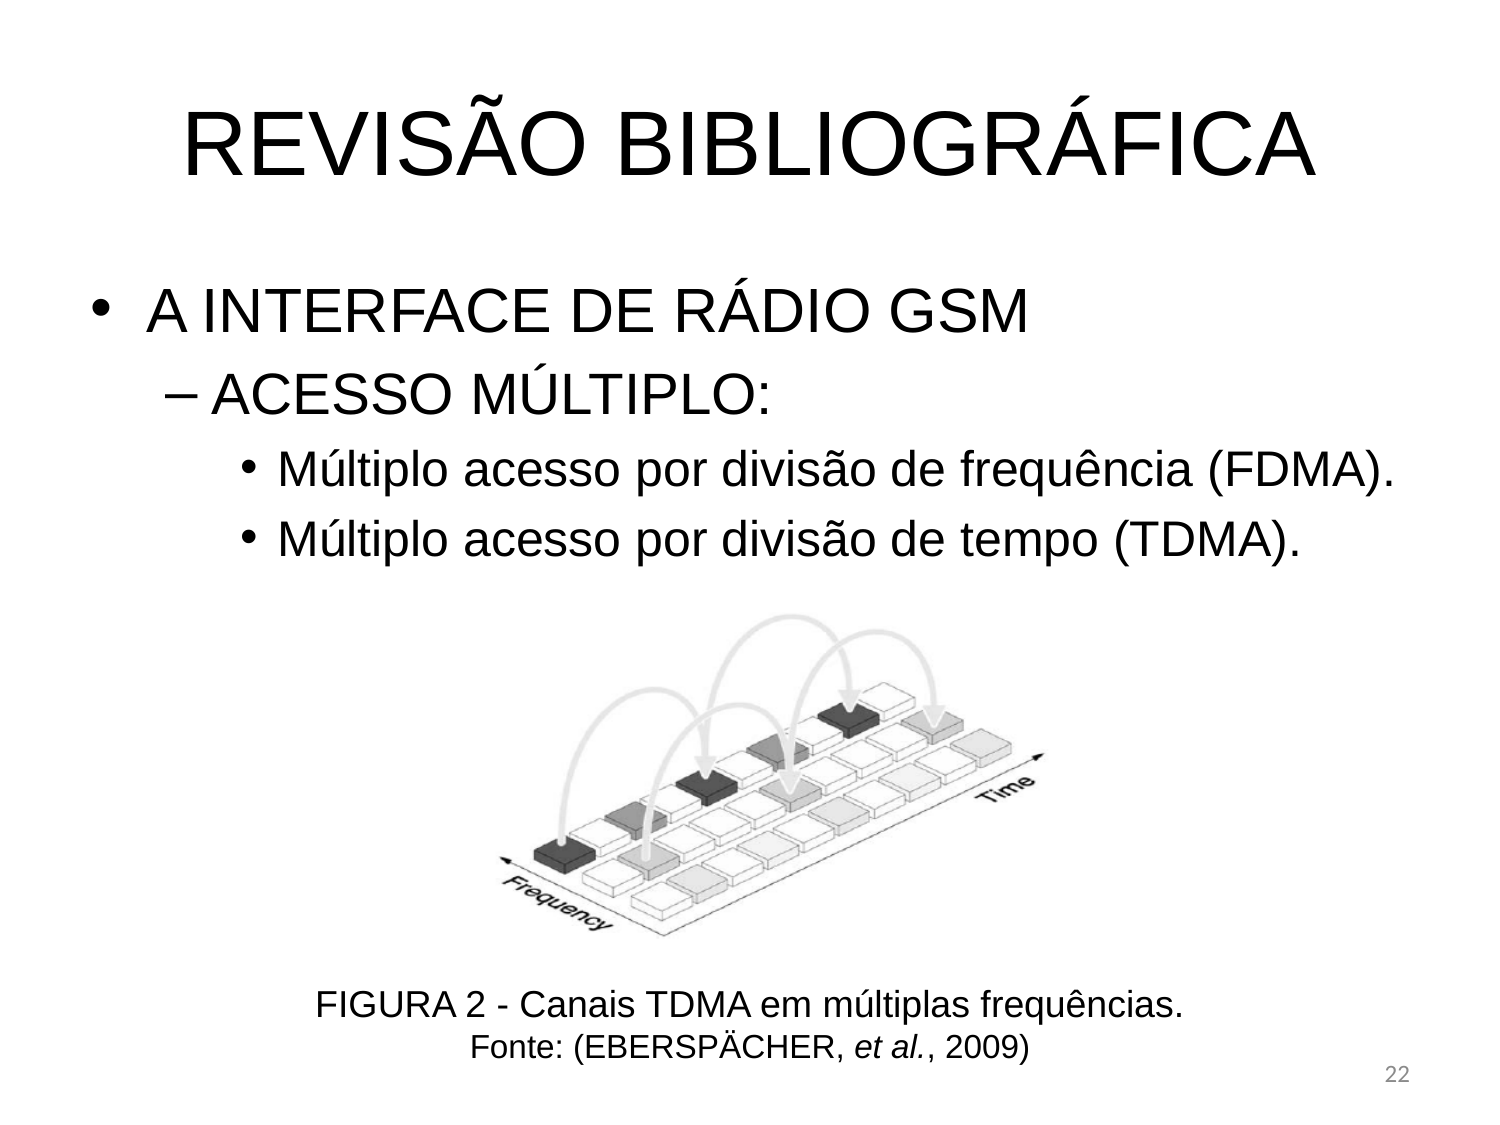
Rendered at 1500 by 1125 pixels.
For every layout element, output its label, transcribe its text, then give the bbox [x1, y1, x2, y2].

slide_number 22 [1074, 1073, 1425, 1103]
list A INTERFACE DE RÁDIO GSM ACESSO MÚLTIPLO: Múltiplo acesso por divisão de frequência (FDMA). Múltiplo acesso por divisão de tempo (TDMA). [75, 262, 1425, 972]
text_box FIGURA 2 - Canais TDMA em múltiplas frequências. Fonte: (EBERSPÄCHER, et al., 2009) [0, 972, 1500, 1073]
title REVISÃO BIBLIOGRÁFICA [75, 45, 1425, 233]
picture [433, 609, 1126, 955]
